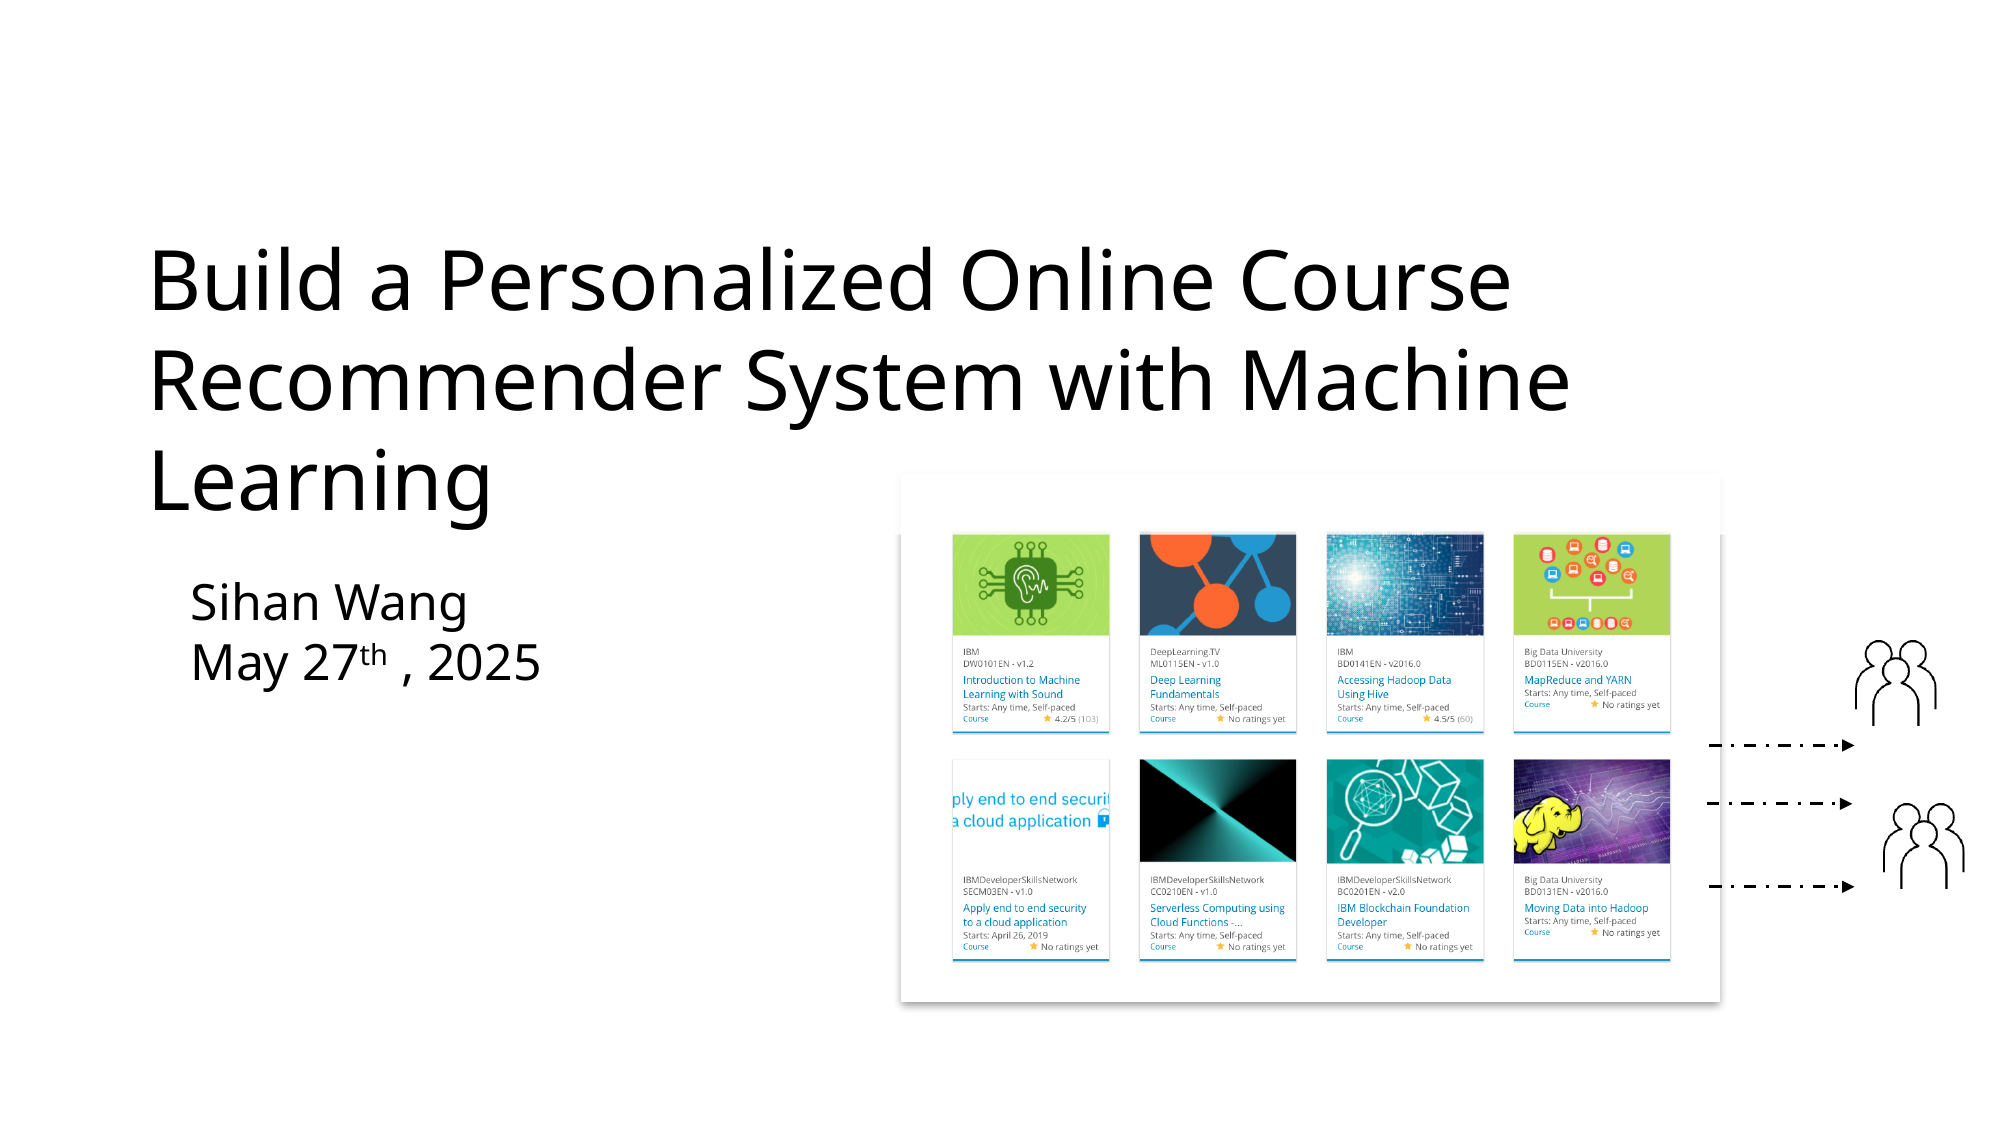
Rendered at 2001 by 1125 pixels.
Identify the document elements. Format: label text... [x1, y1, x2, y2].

text_box Build a Personalized Online Course Recommender System with Machine Learning [132, 219, 1813, 535]
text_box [932, 505, 1937, 972]
text_box Sihan Wang May 27th , 2025 [175, 562, 589, 698]
picture [1882, 803, 1965, 889]
